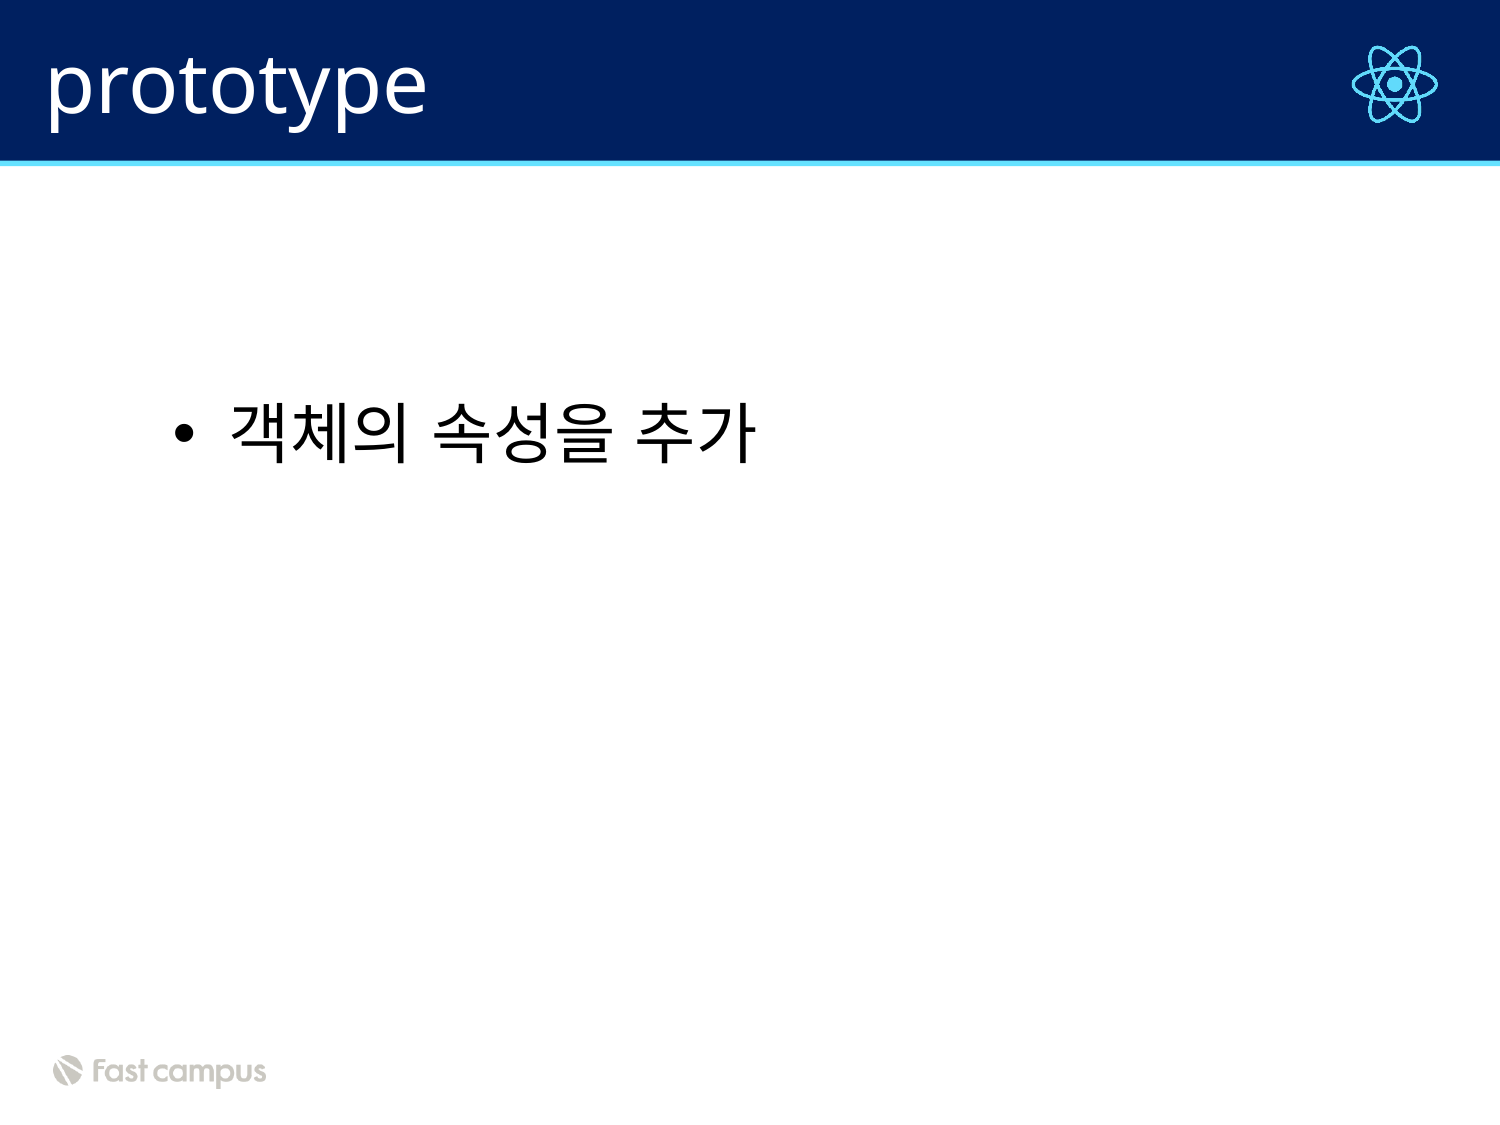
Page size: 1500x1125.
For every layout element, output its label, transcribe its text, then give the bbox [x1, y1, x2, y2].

picture [1380, 36, 1444, 135]
title prototype [29, 0, 1380, 175]
list 객체의 속성을 추가 [157, 290, 1343, 953]
